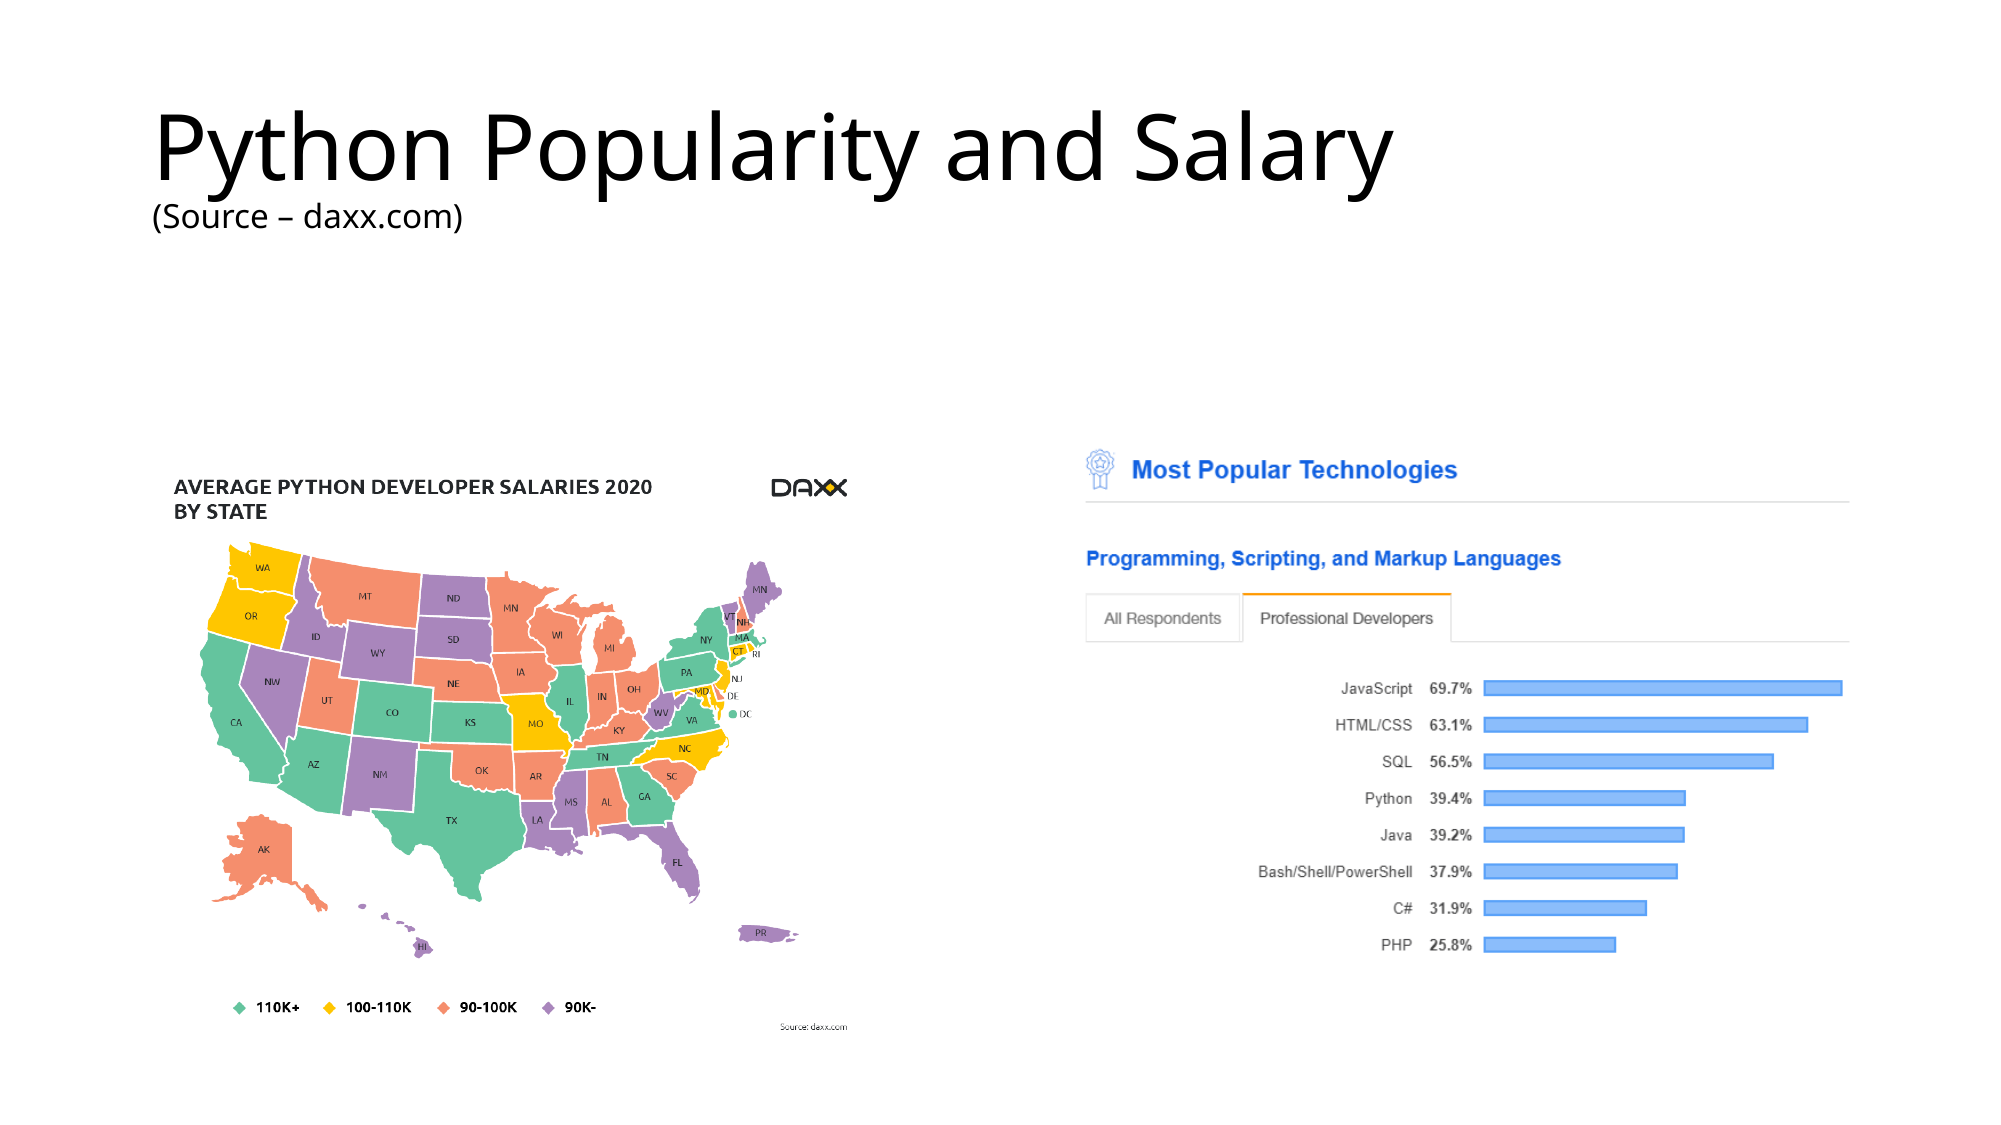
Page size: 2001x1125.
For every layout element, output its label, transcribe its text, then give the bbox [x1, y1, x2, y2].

picture [1072, 435, 1885, 970]
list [167, 473, 851, 1035]
title Python Popularity and Salary (Source – daxx.com) [137, 59, 1863, 278]
